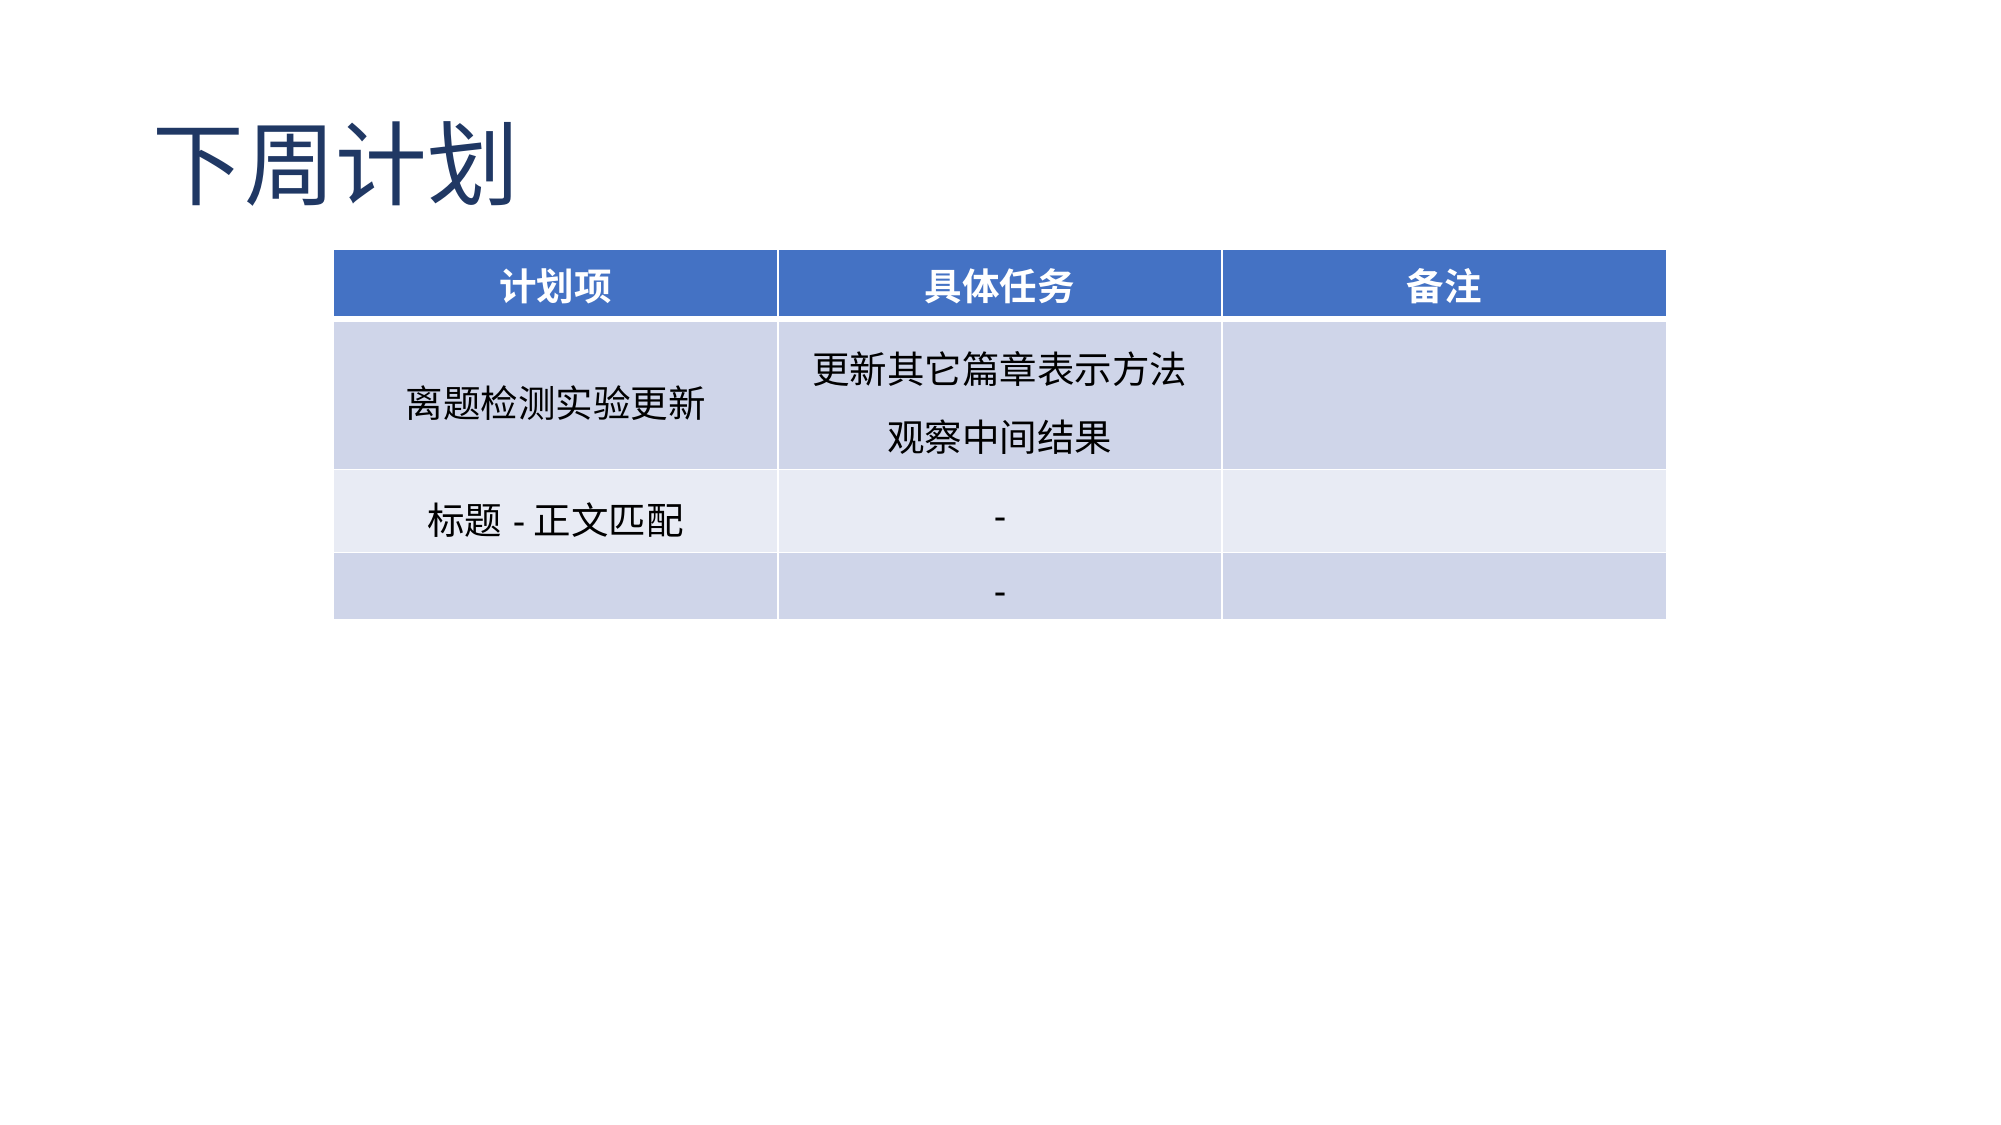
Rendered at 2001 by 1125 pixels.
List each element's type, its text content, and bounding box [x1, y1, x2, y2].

table_header 具体任务 [779, 250, 1221, 316]
table_cell [1223, 322, 1666, 469]
table_cell [1223, 470, 1666, 552]
table_cell - [779, 470, 1221, 552]
table_cell 更新其它篇章表示方法 观察中间结果 [779, 322, 1221, 469]
table_cell - [779, 553, 1221, 619]
table_cell [334, 553, 777, 619]
title 下周计划 [137, 59, 1863, 278]
table_header 计划项 [334, 250, 777, 316]
table_cell 离题检测实验更新 [334, 322, 777, 469]
table_header 备注 [1223, 250, 1666, 316]
table_cell 标题-正文匹配 [334, 470, 777, 552]
table_cell [1223, 553, 1666, 619]
